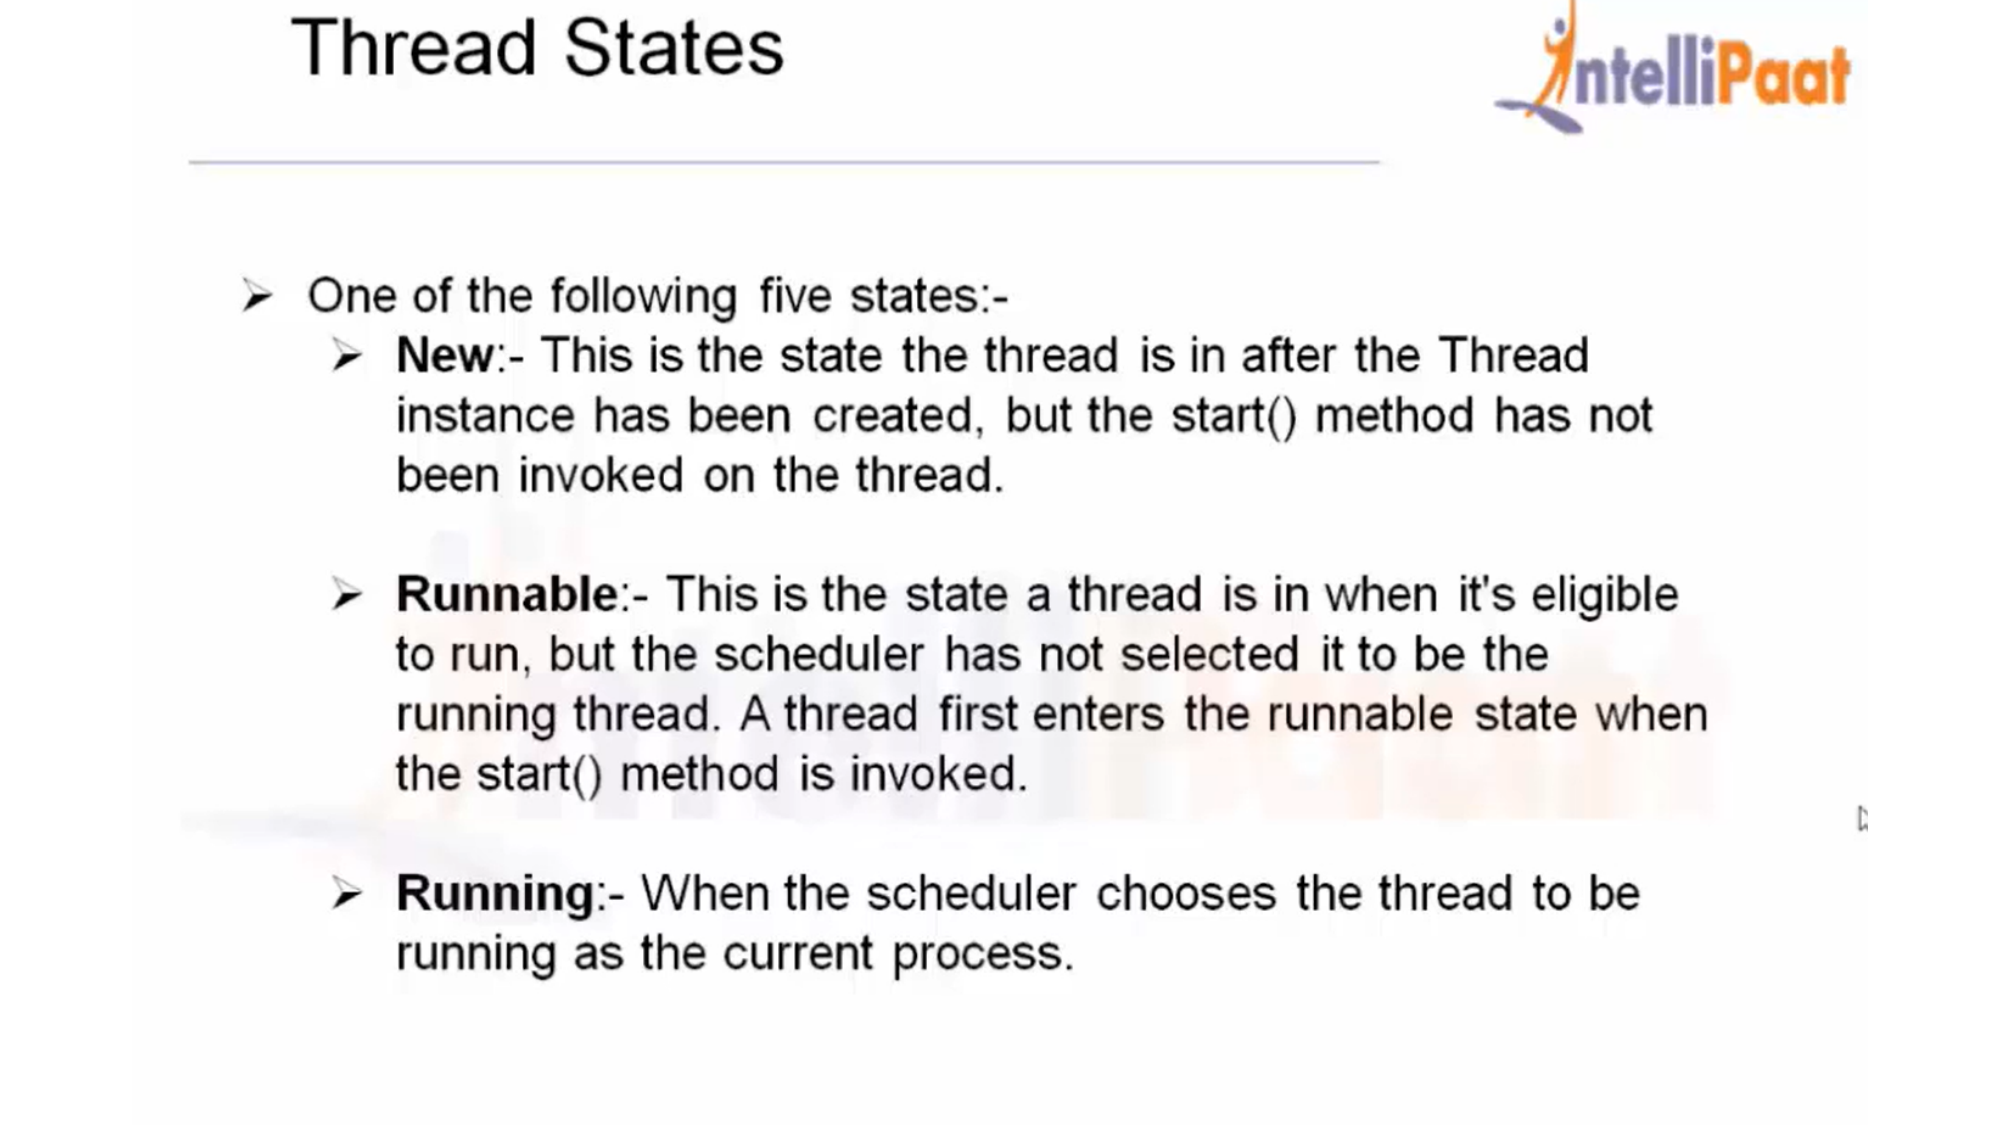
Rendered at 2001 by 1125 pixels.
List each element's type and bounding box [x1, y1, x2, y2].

picture [132, 0, 1868, 1125]
